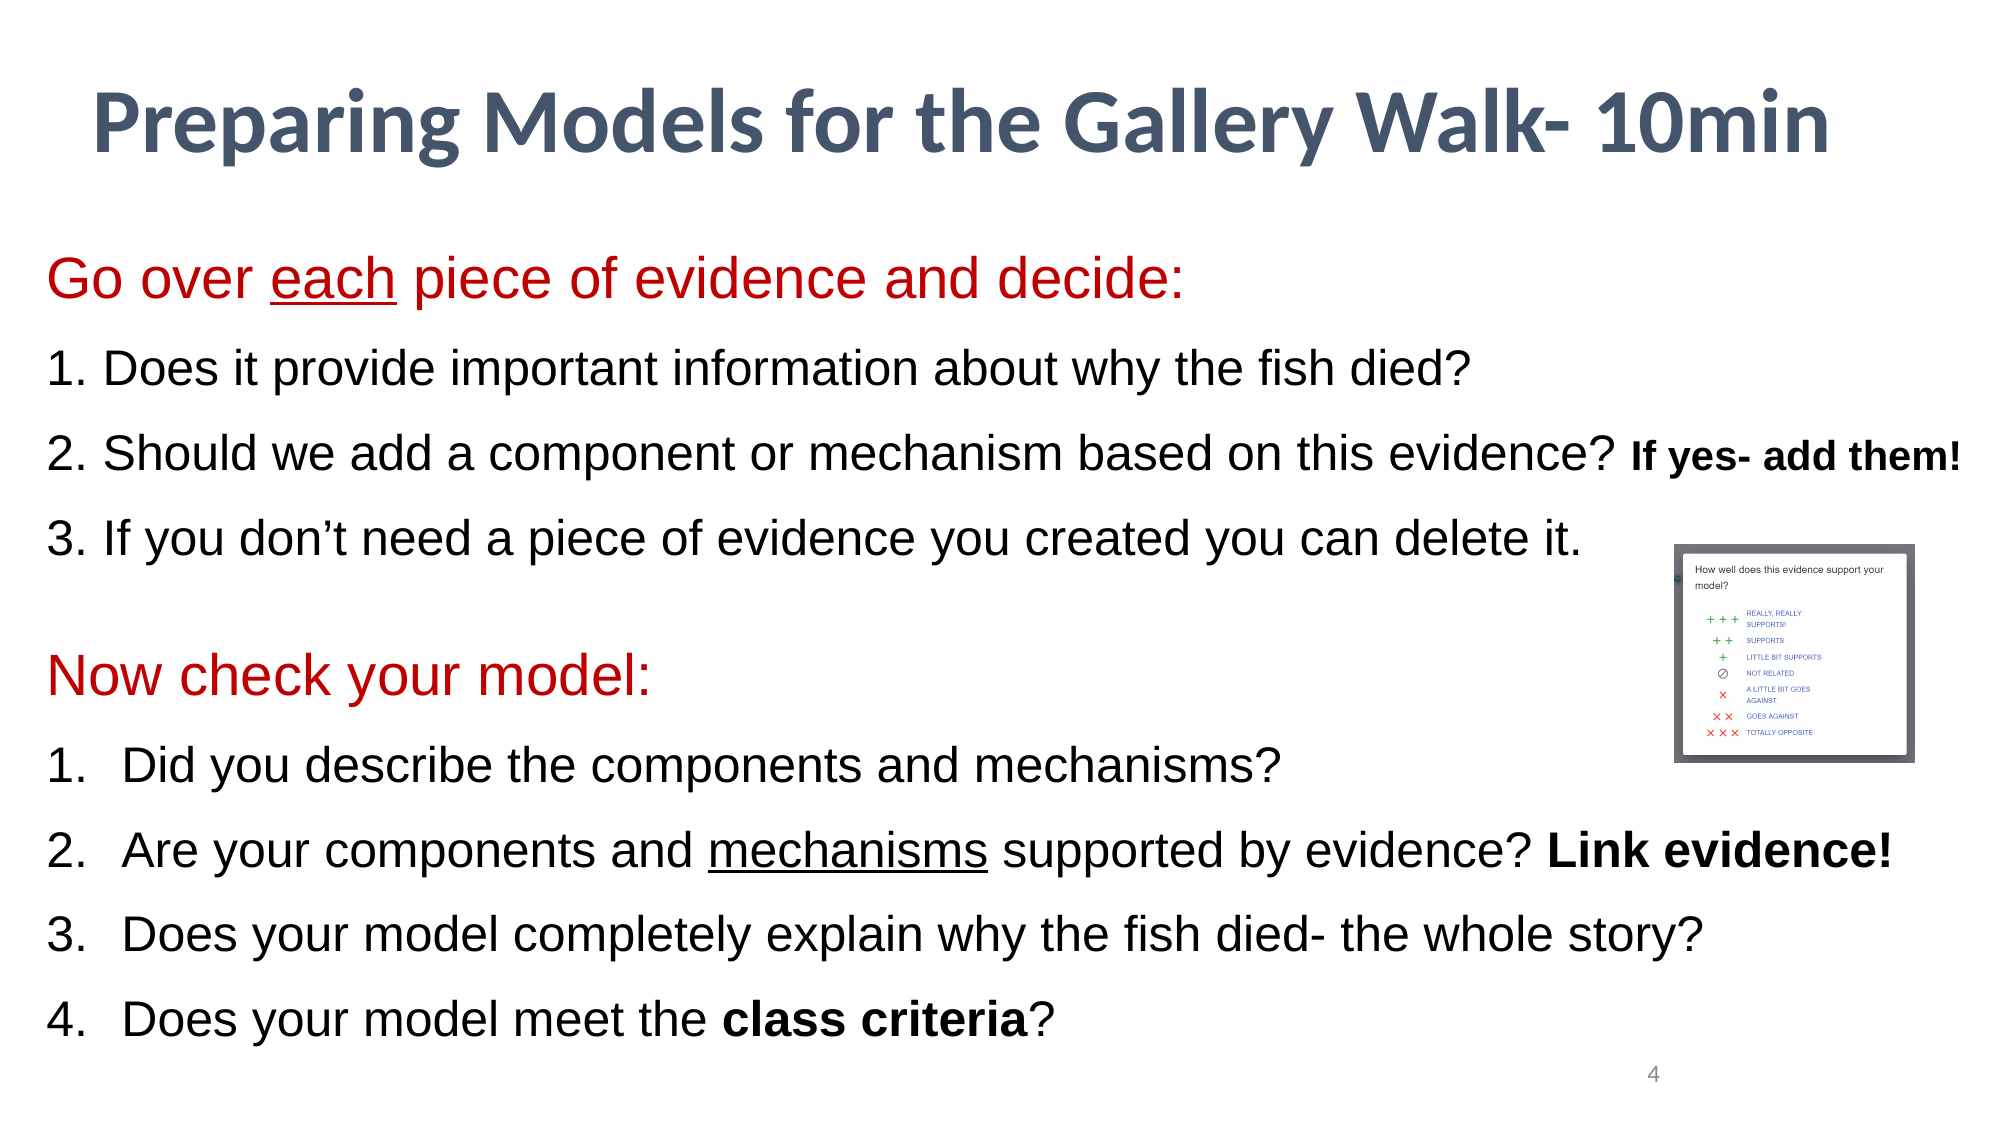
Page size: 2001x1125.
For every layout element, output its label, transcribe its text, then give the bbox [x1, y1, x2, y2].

slide_number 4 [1325, 1054, 1675, 1103]
text_box Now check your model: Did you describe the components and mechanisms? Are your components and mechanisms supported by evidence? Link evidence! [31, 629, 1966, 885]
text_box Does your model completely explain why the fish died- the whole story? Does your model meet the class criteria? [31, 893, 1853, 1054]
text_box Go over each piece of evidence and decide: Does it provide important information about why the fish died? Should we add a component or mechanism based on this evidence? If yes- add them! If you don’t need a piece of evidence you created you can delete it. [31, 233, 1998, 574]
text_box Preparing Models for the Gallery Walk- 10min [77, 53, 1927, 180]
picture [1674, 543, 1915, 763]
